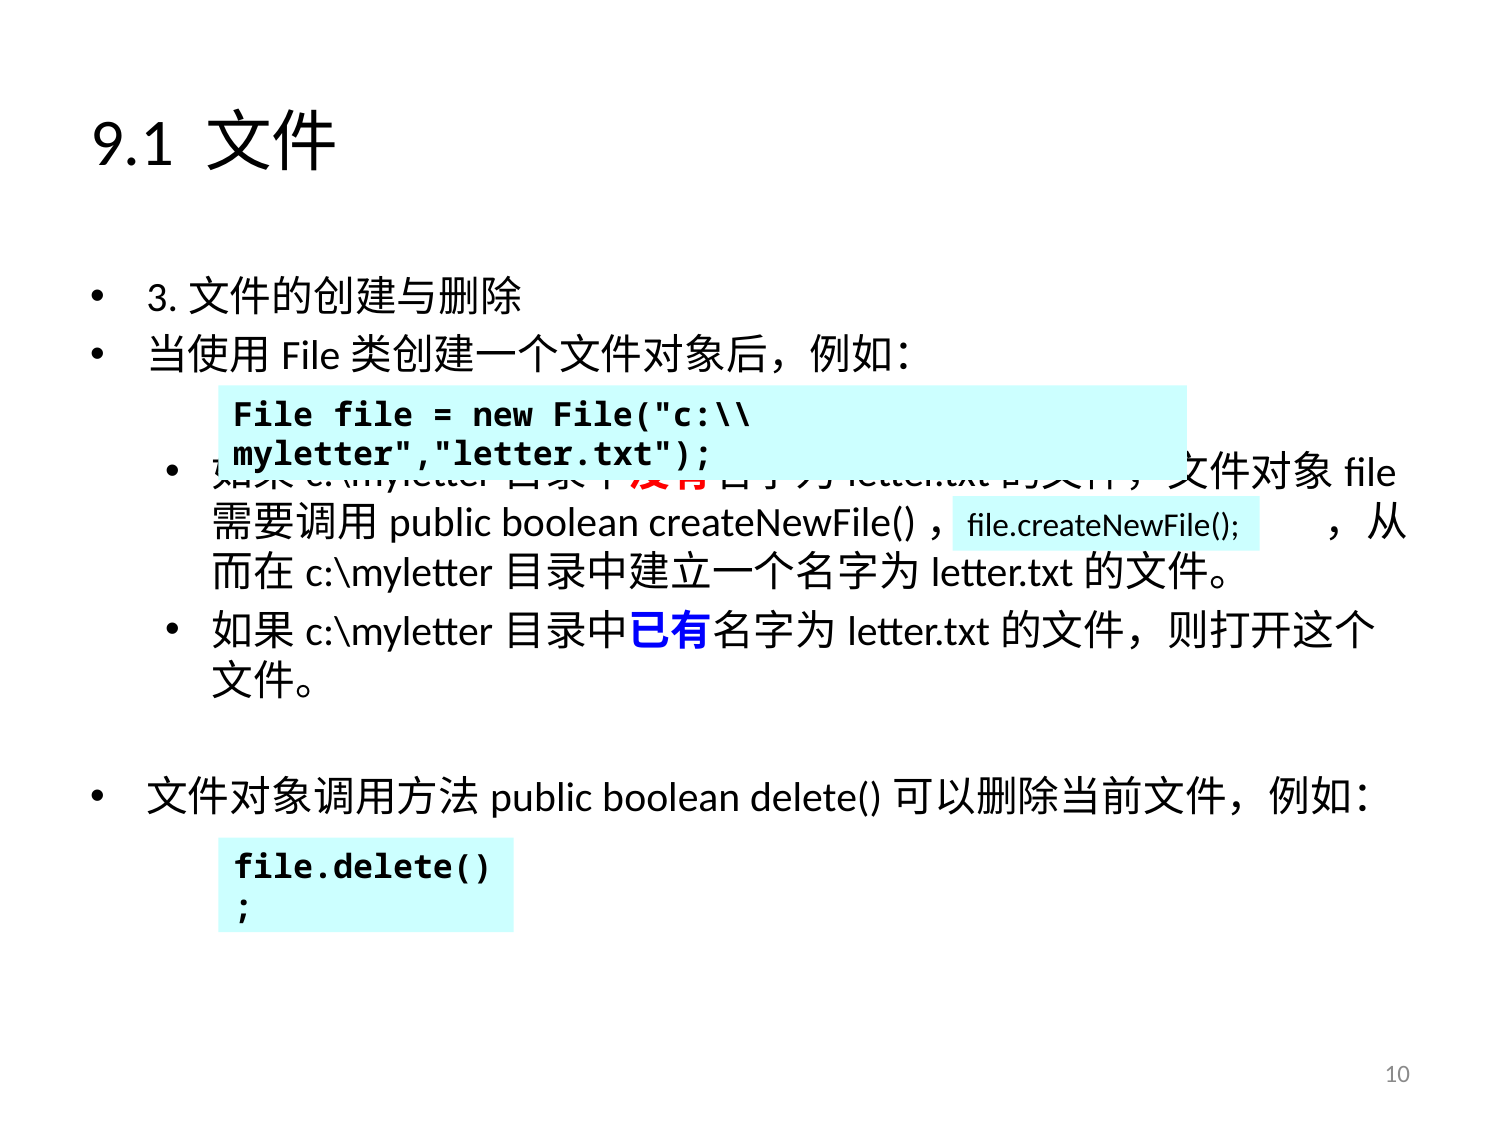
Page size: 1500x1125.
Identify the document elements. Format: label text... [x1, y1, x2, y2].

list 3.文件的创建与删除 当使用File类创建一个文件对象后，例如： 如果c:\myletter目录中没有名字为letter.txt的文件，文件对象file需要调用public boolean createNewFile()，即 ，从而在c:\myletter目录中建立一个名字为letter.txt的文件。 如果c:\myletter目录中已有名字为letter.txt的文件，则打开这个文件。 文件对象调用方法public boolean delete()可以删除当前文件，例如： [75, 262, 1425, 1005]
text_box file.delete(); [218, 837, 514, 933]
text_box File file = new File("c:\\myletter","letter.txt"); [218, 385, 1187, 480]
title 9.1 文件 [75, 45, 1425, 233]
text_box file.createNewFile(); [952, 496, 1260, 551]
slide_number 10 [1074, 1042, 1425, 1103]
